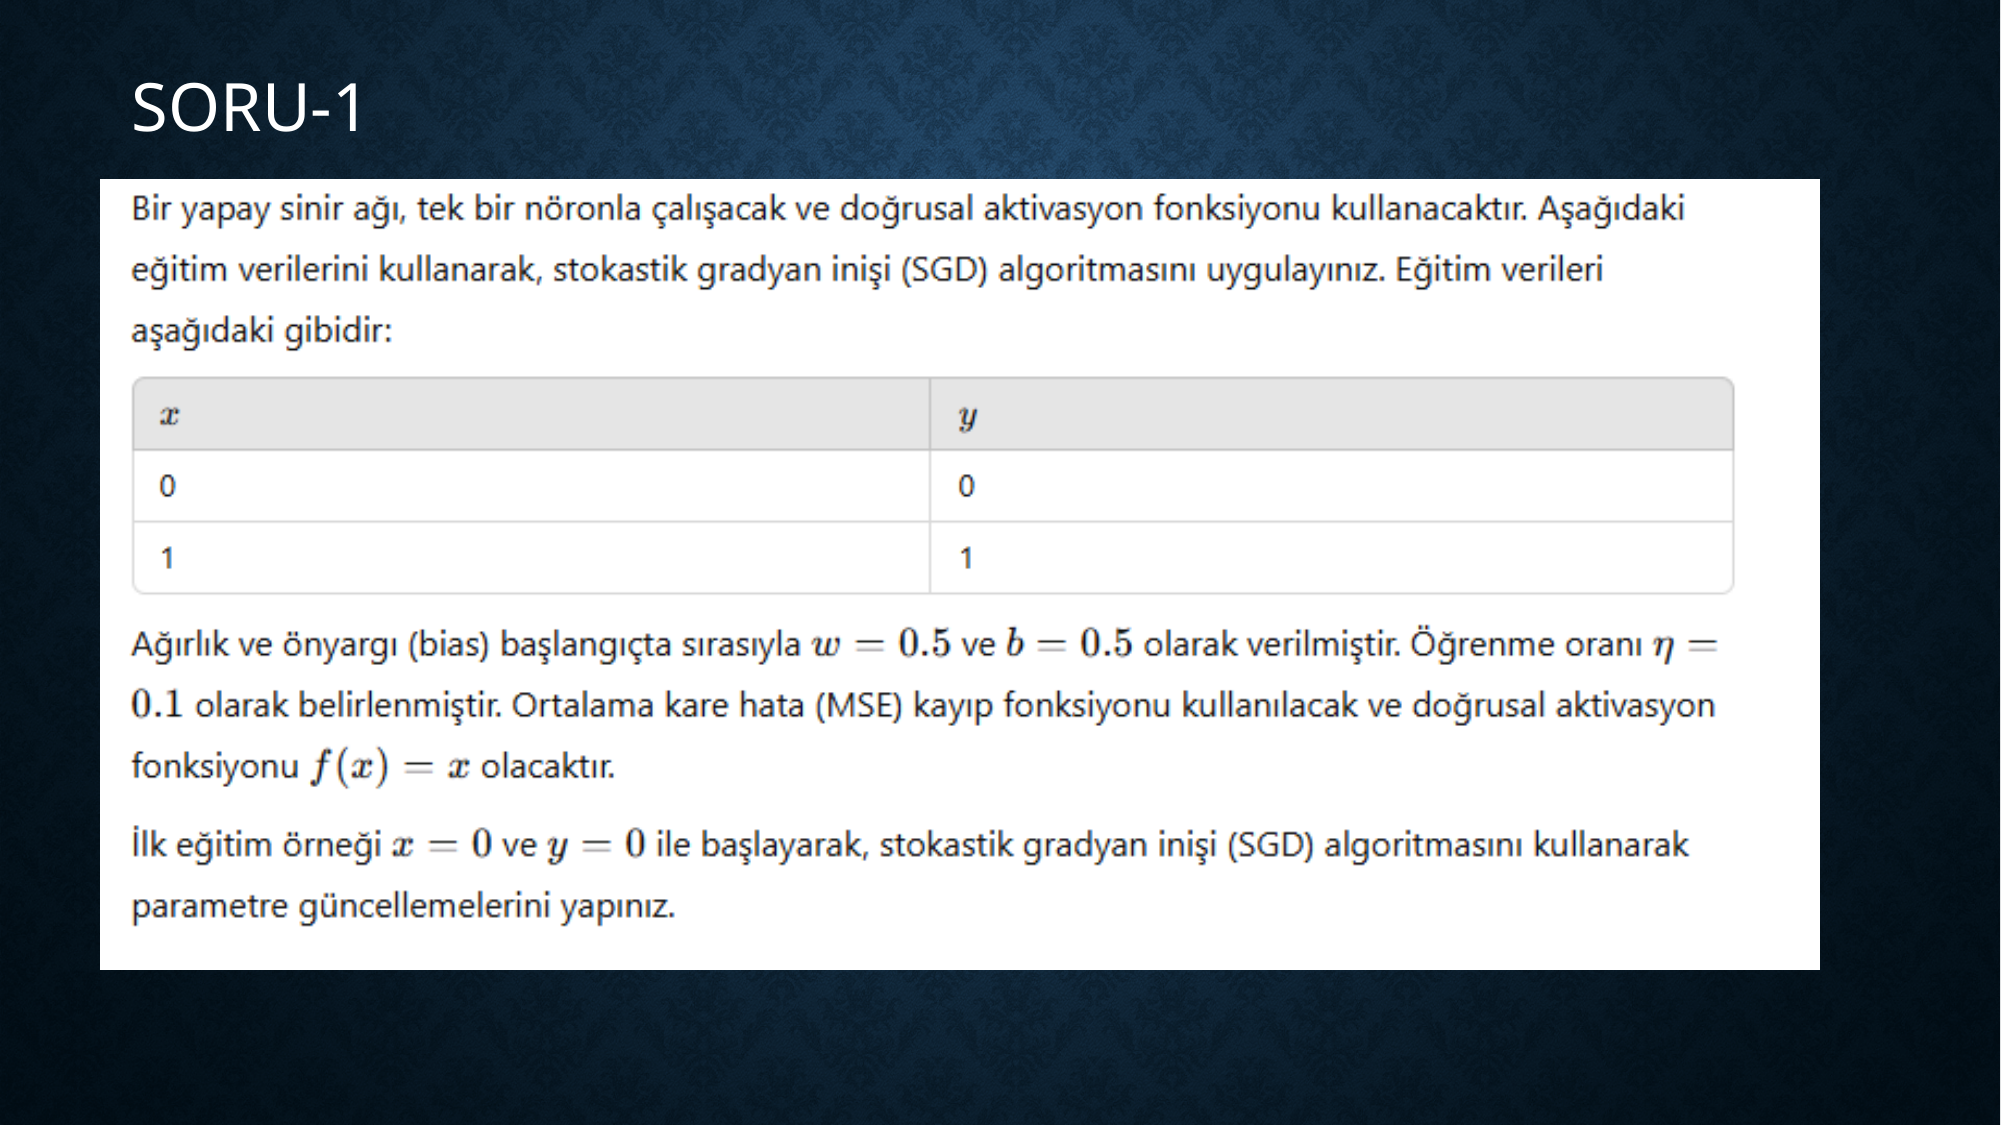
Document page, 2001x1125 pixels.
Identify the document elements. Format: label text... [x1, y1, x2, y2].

picture [100, 179, 1821, 971]
text_box SORU-1 [117, 57, 1749, 153]
